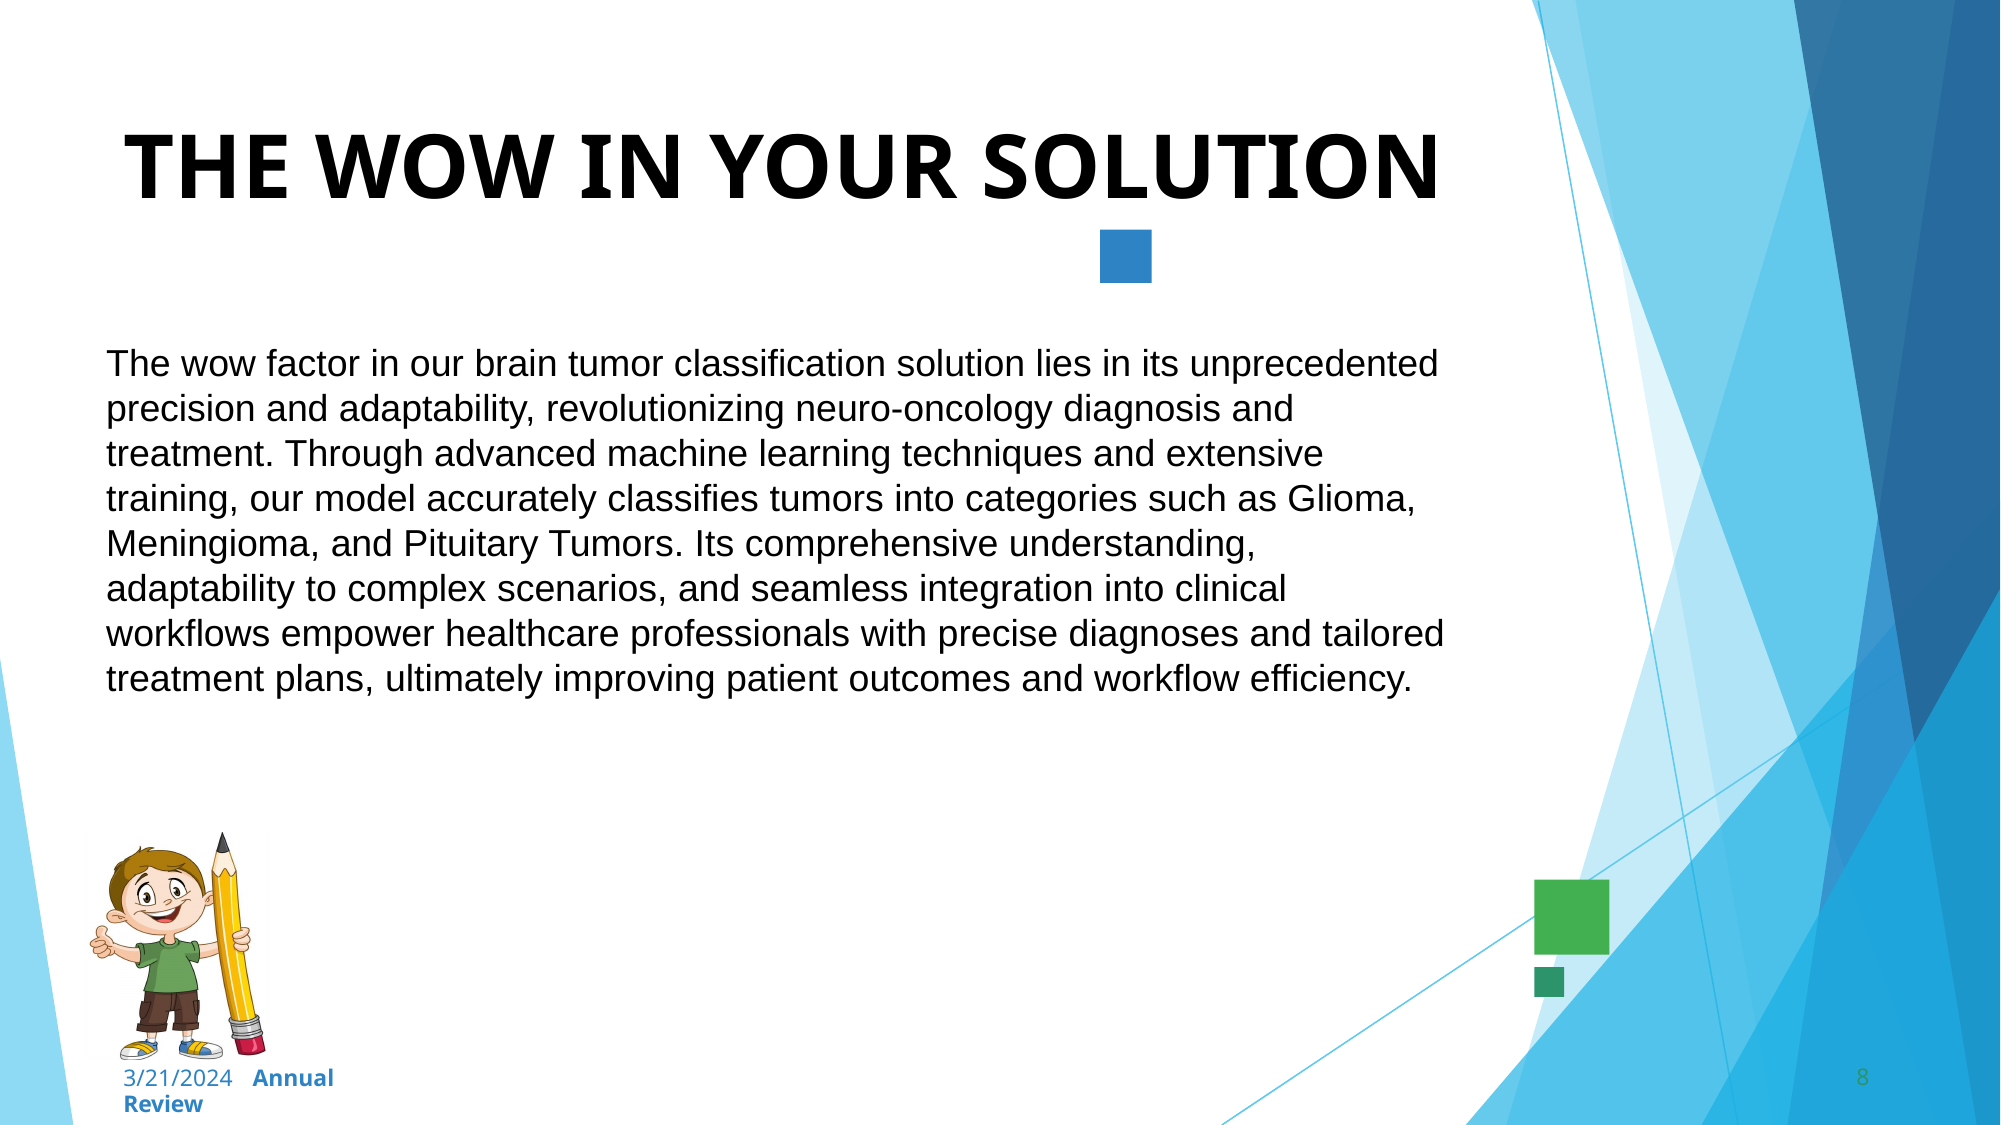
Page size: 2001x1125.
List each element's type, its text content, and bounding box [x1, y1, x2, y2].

text_box 3/21/2024 Annual Review [123, 1063, 415, 1118]
picture [84, 832, 271, 1061]
text_box [1534, 879, 1610, 955]
text_box [1534, 967, 1565, 997]
slide_number 8 [1849, 1061, 1890, 1125]
text_box The wow factor in our brain tumor classification solution lies in its unprecedented precision and adaptability, revolutionizing neuro-oncology diagnosis and treatment. Through advanced machine learning techniques and extensive training, our model accurately classifies tumors into categories such as Glioma, Meningioma, and Pituitary Tumors. Its comprehensive understanding, adaptability to complex scenarios, and seamless integration into clinical workflows empower healthcare professionals with precise diagnoses and tailored treatment plans, ultimately improving patient outcomes and workflow efficiency. [91, 331, 1463, 706]
title THE WOW IN YOUR SOLUTION [91, 63, 1694, 298]
